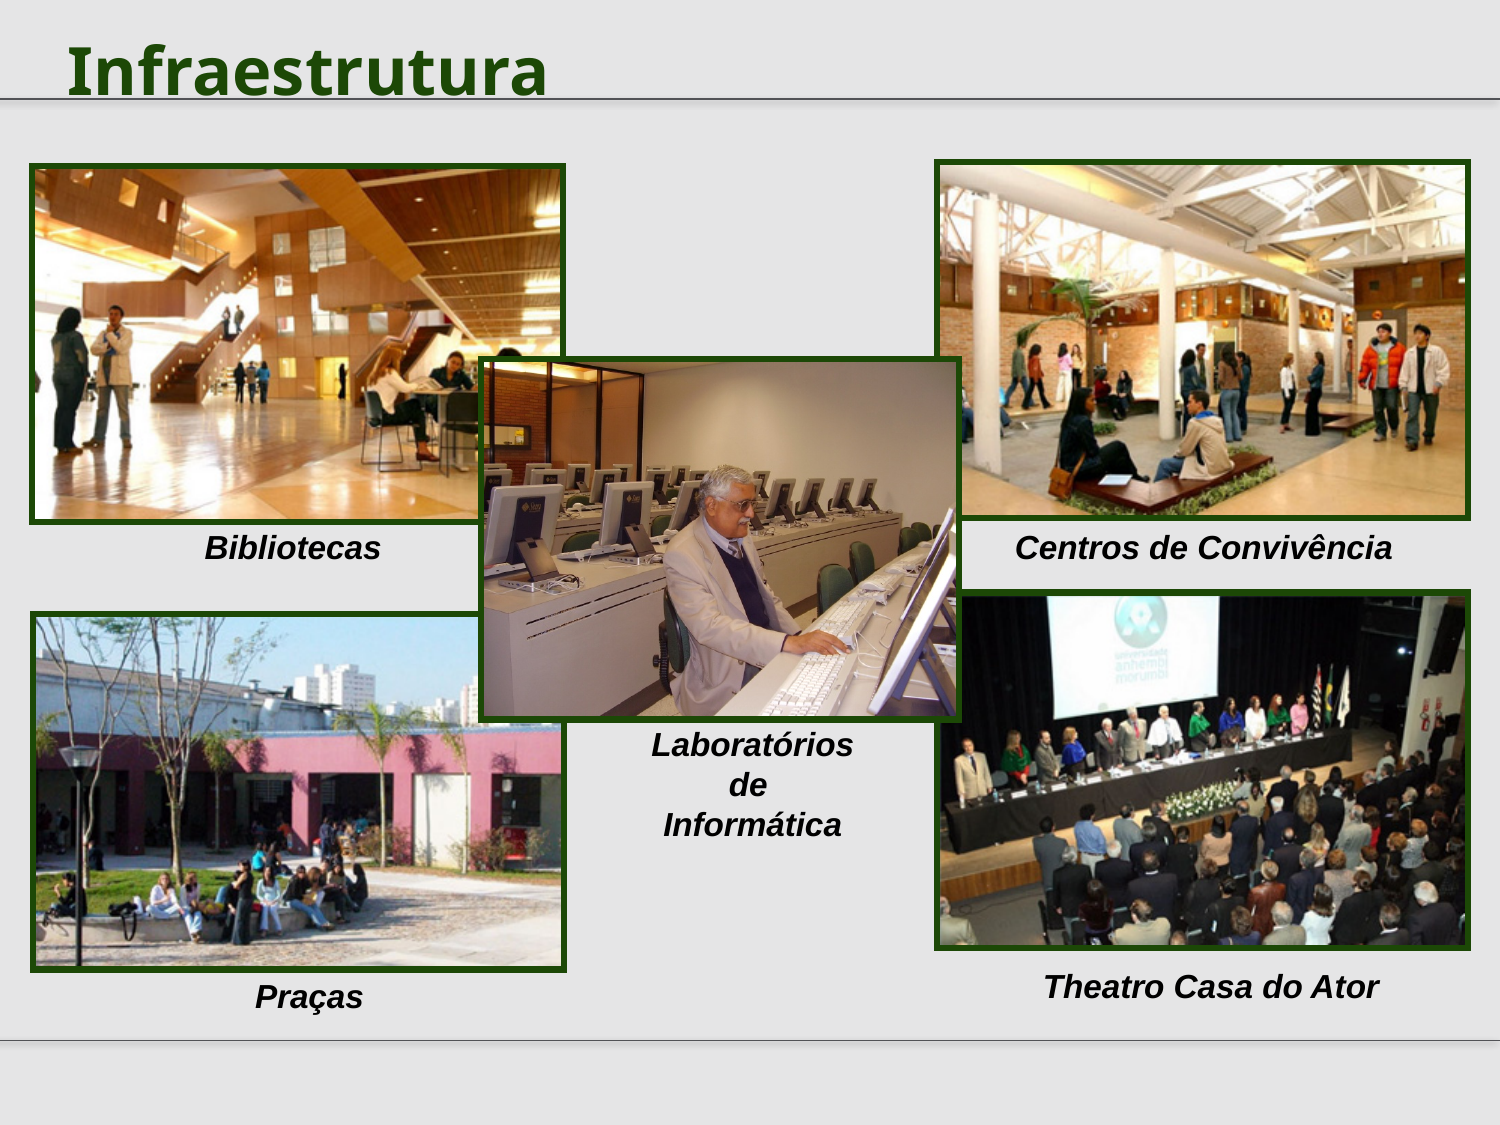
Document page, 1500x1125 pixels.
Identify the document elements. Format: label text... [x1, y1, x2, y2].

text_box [939, 165, 1466, 573]
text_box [35, 616, 562, 1022]
text_box [566, 352, 934, 356]
text_box Infraestrutura [53, 0, 1028, 117]
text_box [483, 361, 957, 851]
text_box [939, 595, 1466, 1012]
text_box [34, 169, 561, 573]
